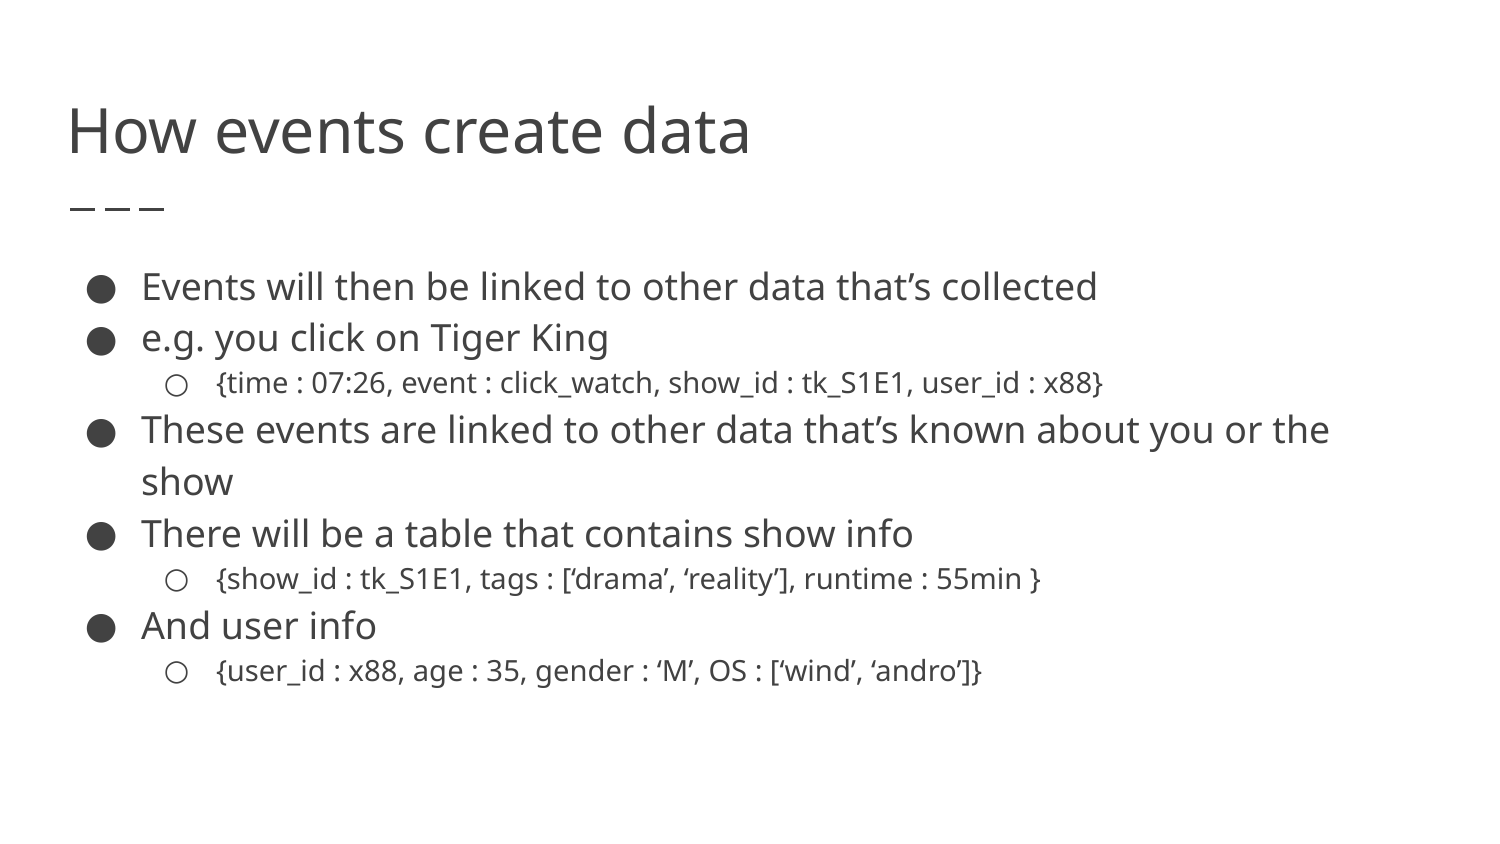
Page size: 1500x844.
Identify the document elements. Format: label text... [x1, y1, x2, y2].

list Events will then be linked to other data that’s collected e.g. you click on Tiger King {time : 07:26, event : click_watch, show_id : tk_S1E1, user_id : x88} These events are linked to other data that’s known about you or the show There will be a table that contains show info {show_id : tk_S1E1, tags : [‘drama’, ‘reality’], runtime : 55min } And user info {user_id : x88, age : 35, gender : ‘M’, OS : [‘wind’, ‘andro’]} [51, 240, 1449, 750]
title How events create data [51, 61, 1449, 182]
